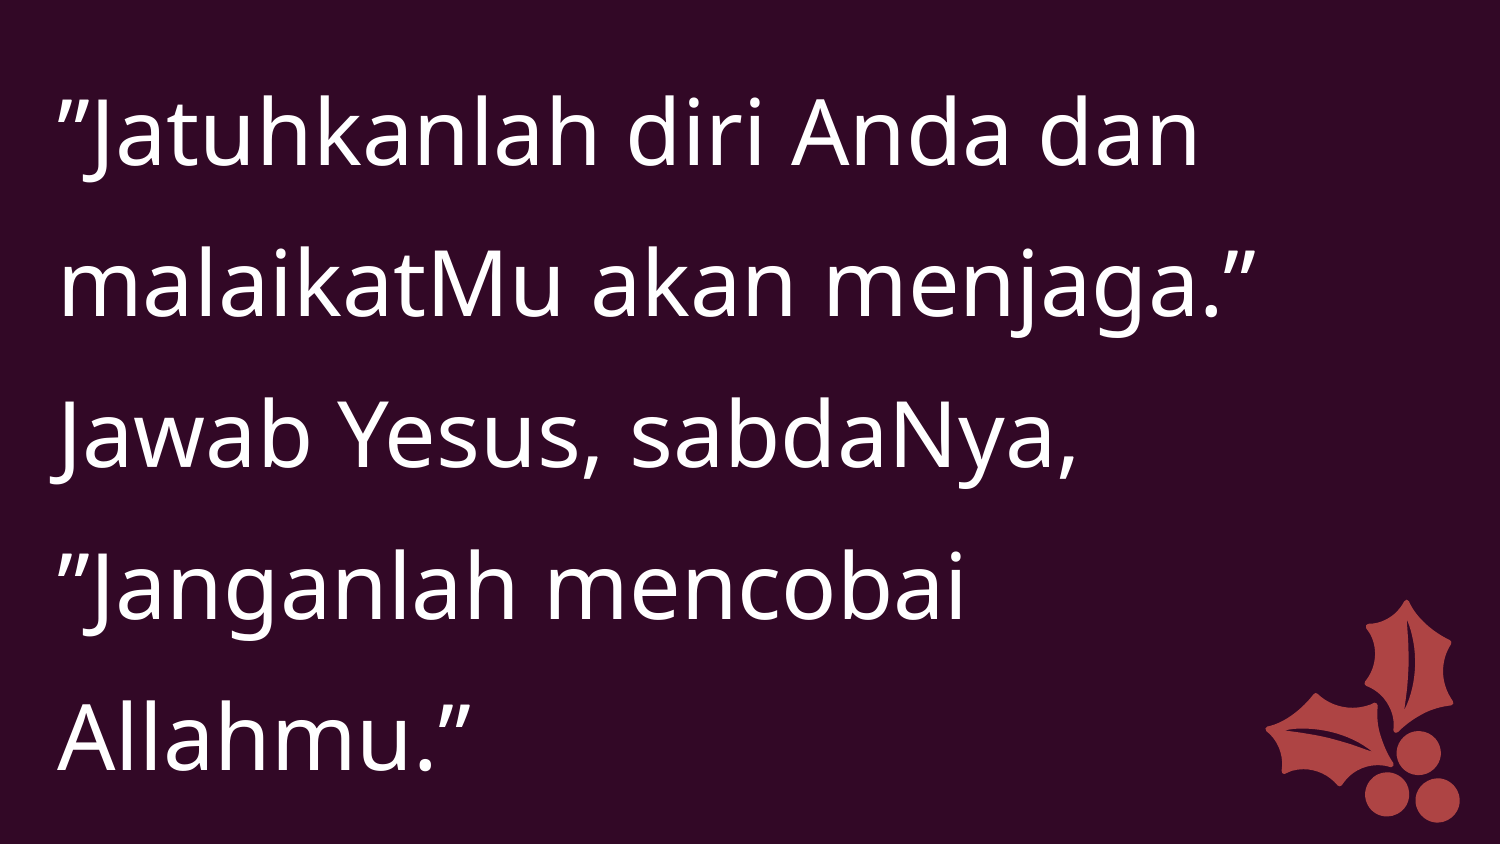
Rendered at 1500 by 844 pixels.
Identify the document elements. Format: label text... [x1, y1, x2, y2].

text_box ”Jatuhkanlah diri Anda dan malaikatMu akan menjaga.” Jawab Yesus, sabdaNya, ”Janganlah mencobai Allahmu.” [17, 41, 1500, 789]
